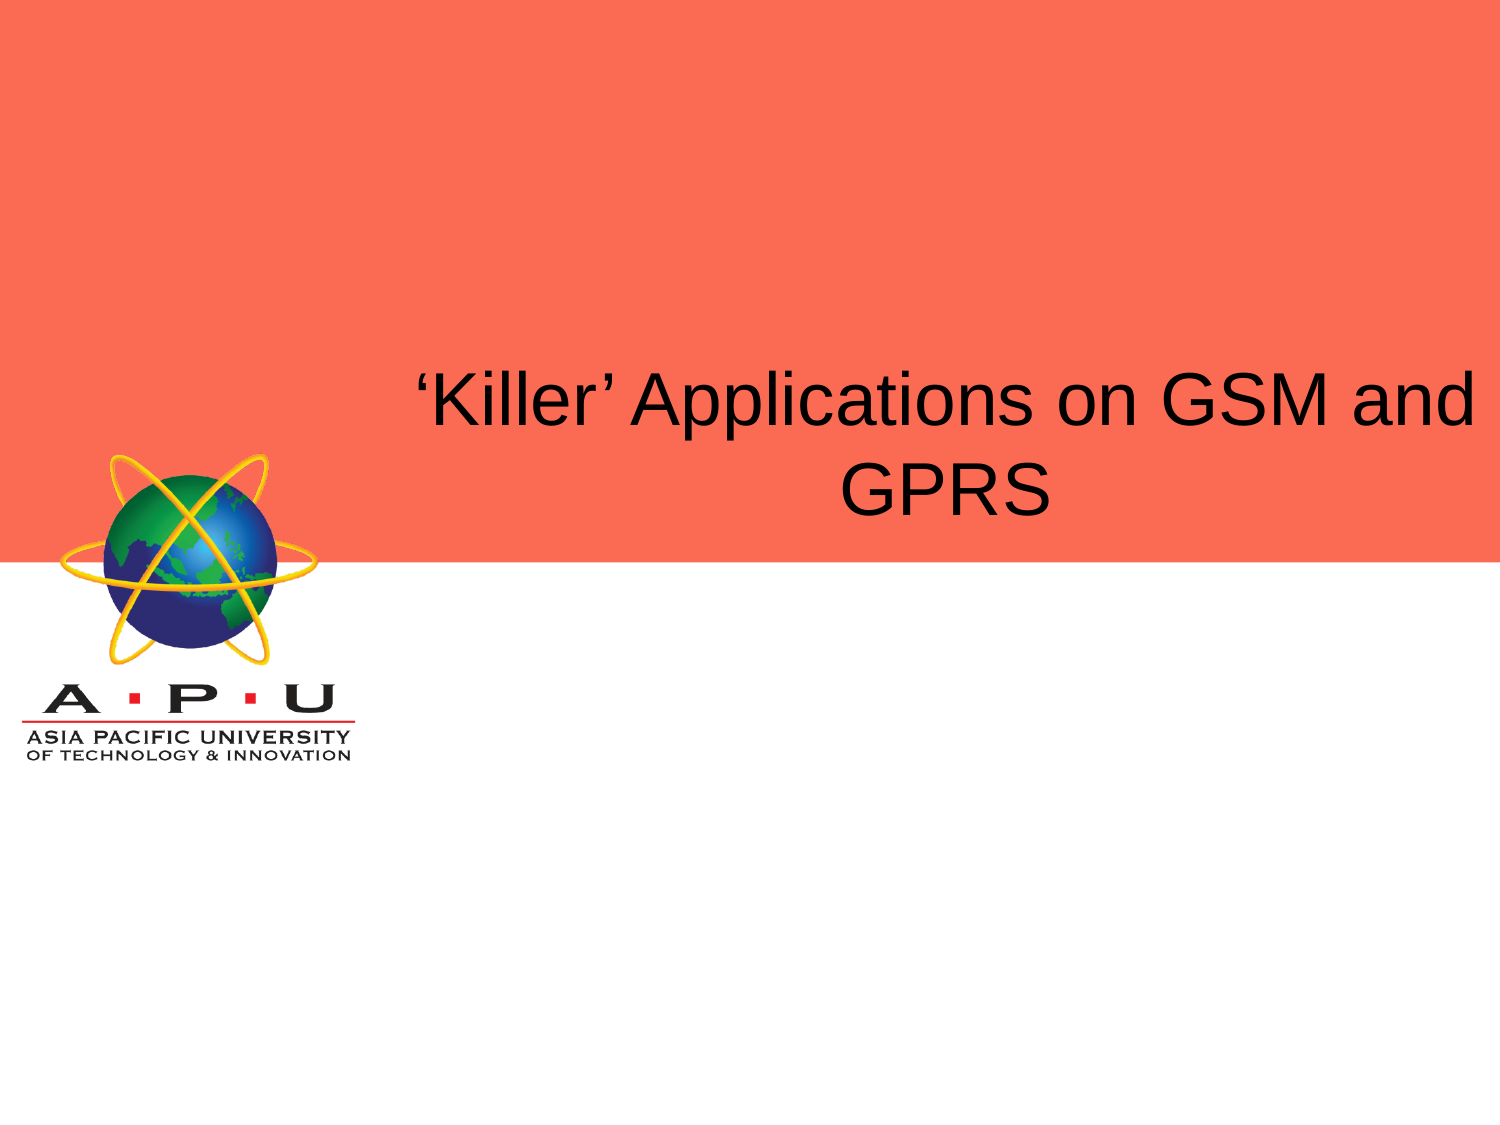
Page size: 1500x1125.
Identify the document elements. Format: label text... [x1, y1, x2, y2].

picture [0, 412, 397, 805]
title ‘Killer’ Applications on GSM and GPRS [391, 320, 1500, 562]
